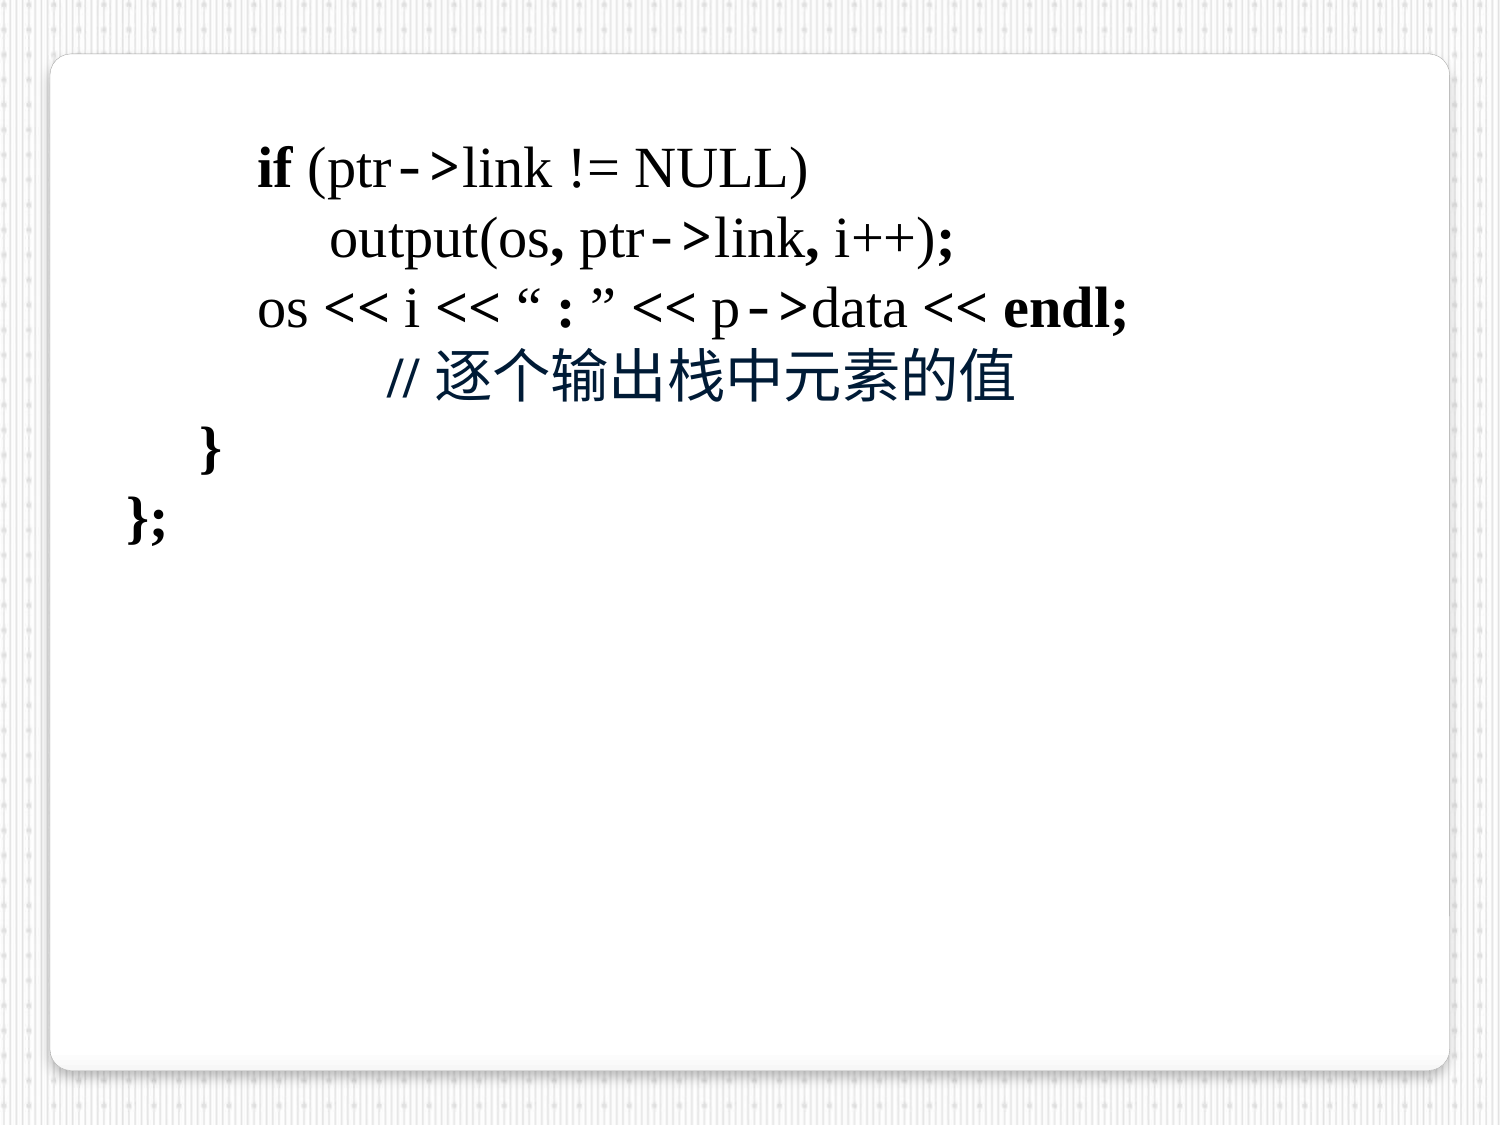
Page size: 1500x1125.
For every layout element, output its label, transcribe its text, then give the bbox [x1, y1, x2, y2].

list if (ptr->link != NULL) output(os, ptr->link, i++); os << i << “ : ” << p->data << endl; //逐个输出栈中元素的值 } }; [96, 114, 1418, 1047]
picture [0, 0, 1500, 1125]
